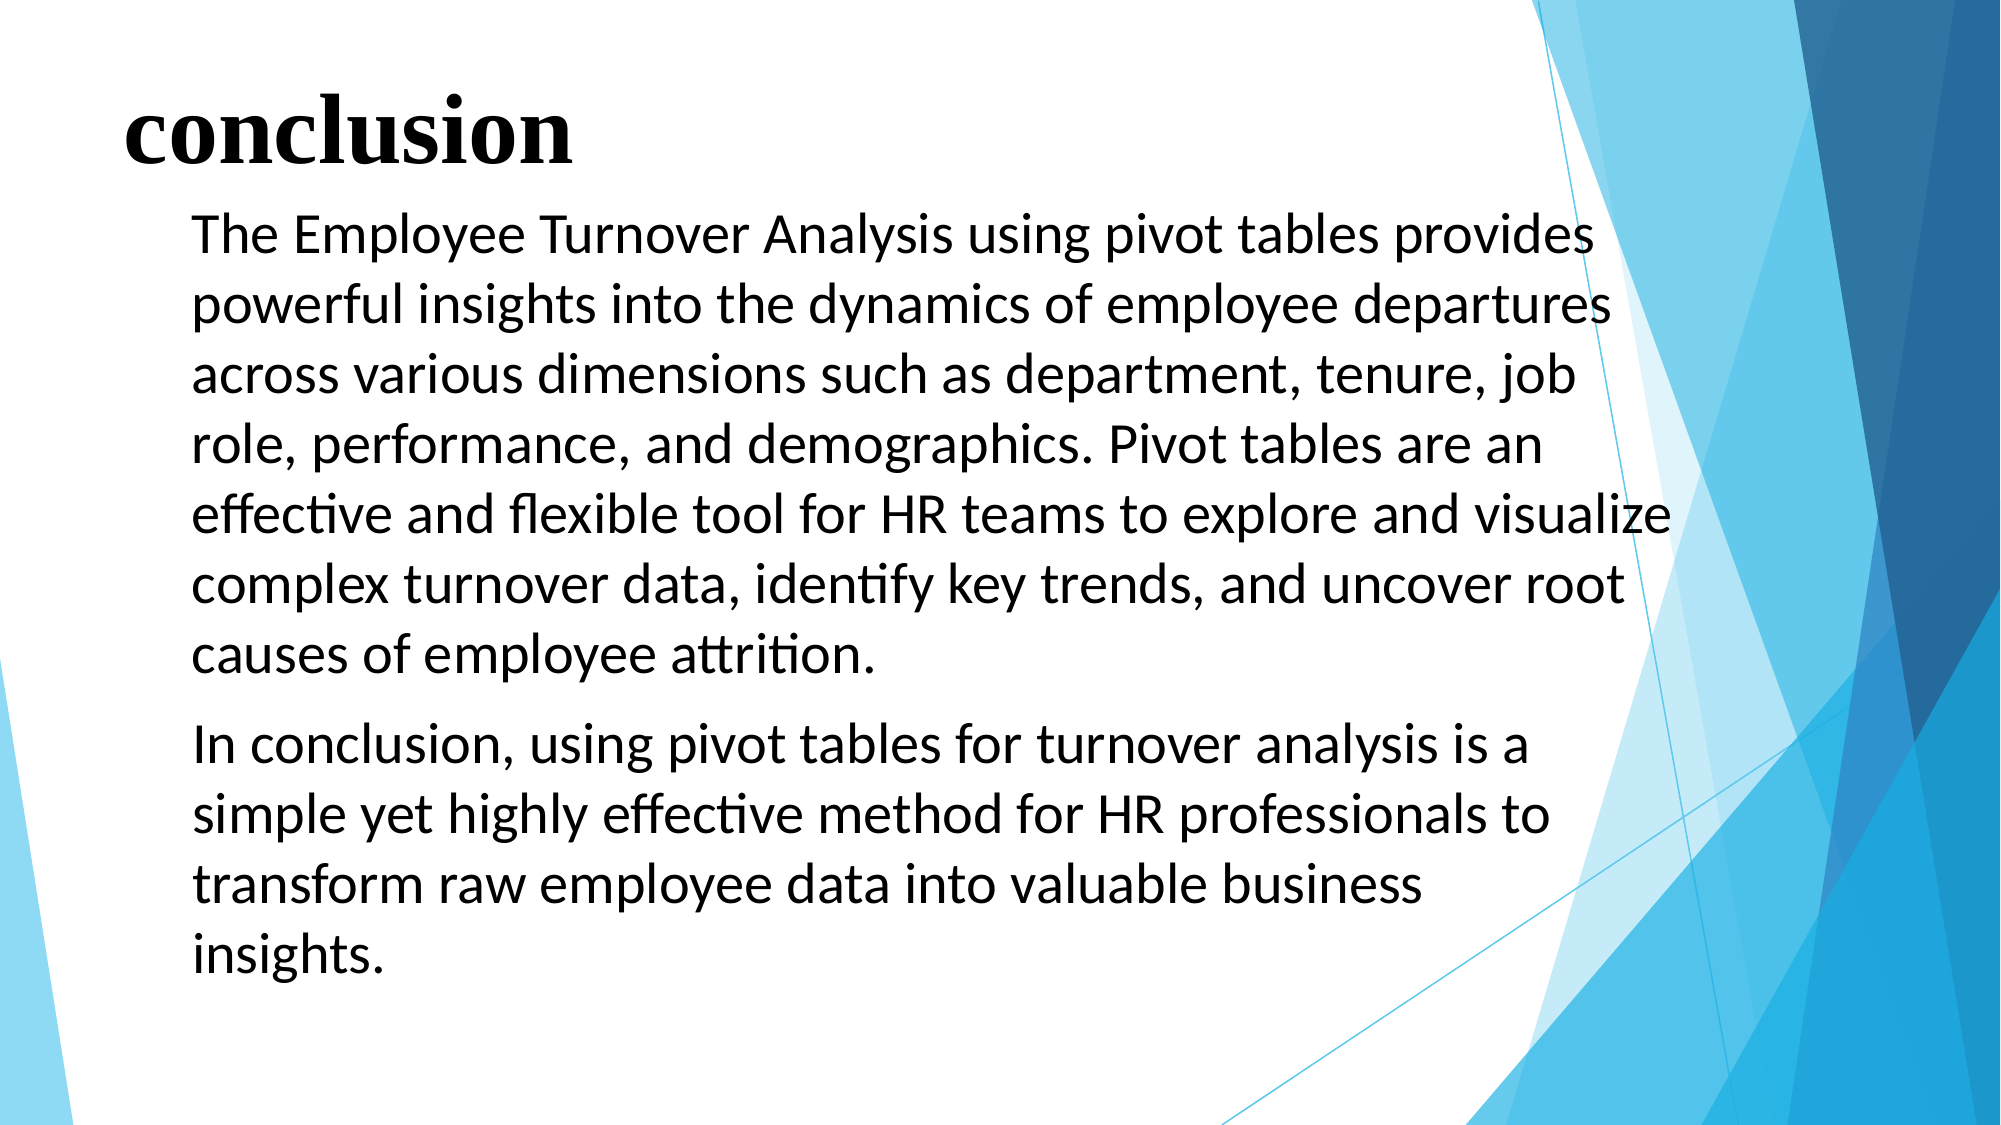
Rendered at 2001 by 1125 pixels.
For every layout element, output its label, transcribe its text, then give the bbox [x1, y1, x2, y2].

text_box In conclusion, using pivot tables for turnover analysis is a simple yet highly effective method for HR professionals to transform raw employee data into valuable business insights. [177, 697, 1589, 993]
title conclusion [123, 63, 1877, 188]
text_box The Employee Turnover Analysis using pivot tables provides powerful insights into the dynamics of employee departures across various dimensions such as department, tenure, job role, performance, and demographics. Pivot tables are an effective and flexible tool for HR teams to explore and visualize complex turnover data, identify key trends, and uncover root causes of employee attrition. [177, 187, 1697, 693]
